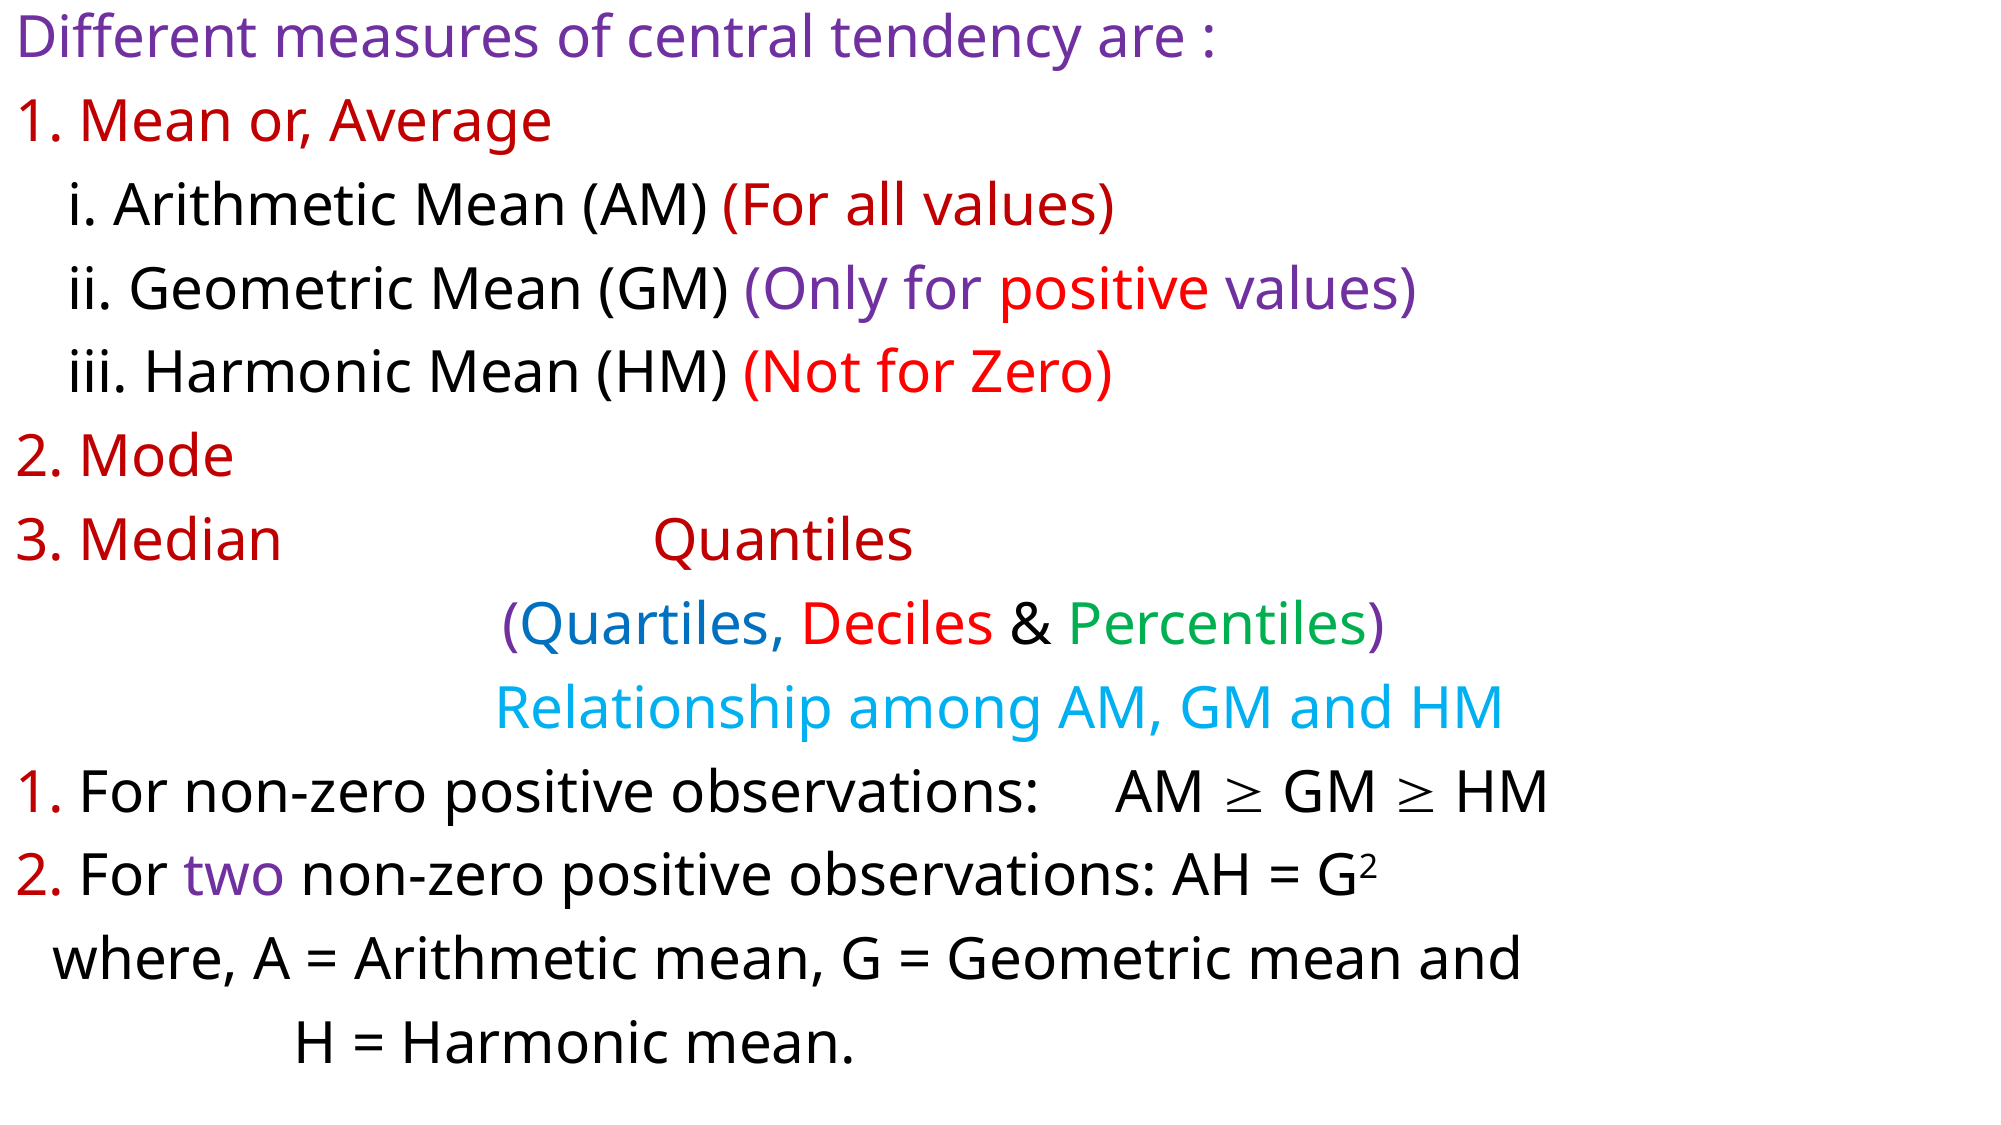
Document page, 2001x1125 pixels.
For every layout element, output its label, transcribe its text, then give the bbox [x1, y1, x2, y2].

list Different measures of central tendency are : 1. Mean or, Average i. Arithmetic Mean (AM) (For all values) ii. Geometric Mean (GM) (Only for positive values) iii. Harmonic Mean (HM) (Not for Zero) 2. Mode 3. Median Quantiles (Quartiles, Deciles & Percentiles) Relationship among AM, GM and HM 1. For non-zero positive observations: AM  GM  HM 2. For two non-zero positive observations: AH = G2 where, A = Arithmetic mean, G = Geometric mean and H = Harmonic mean. [0, 0, 2000, 1125]
